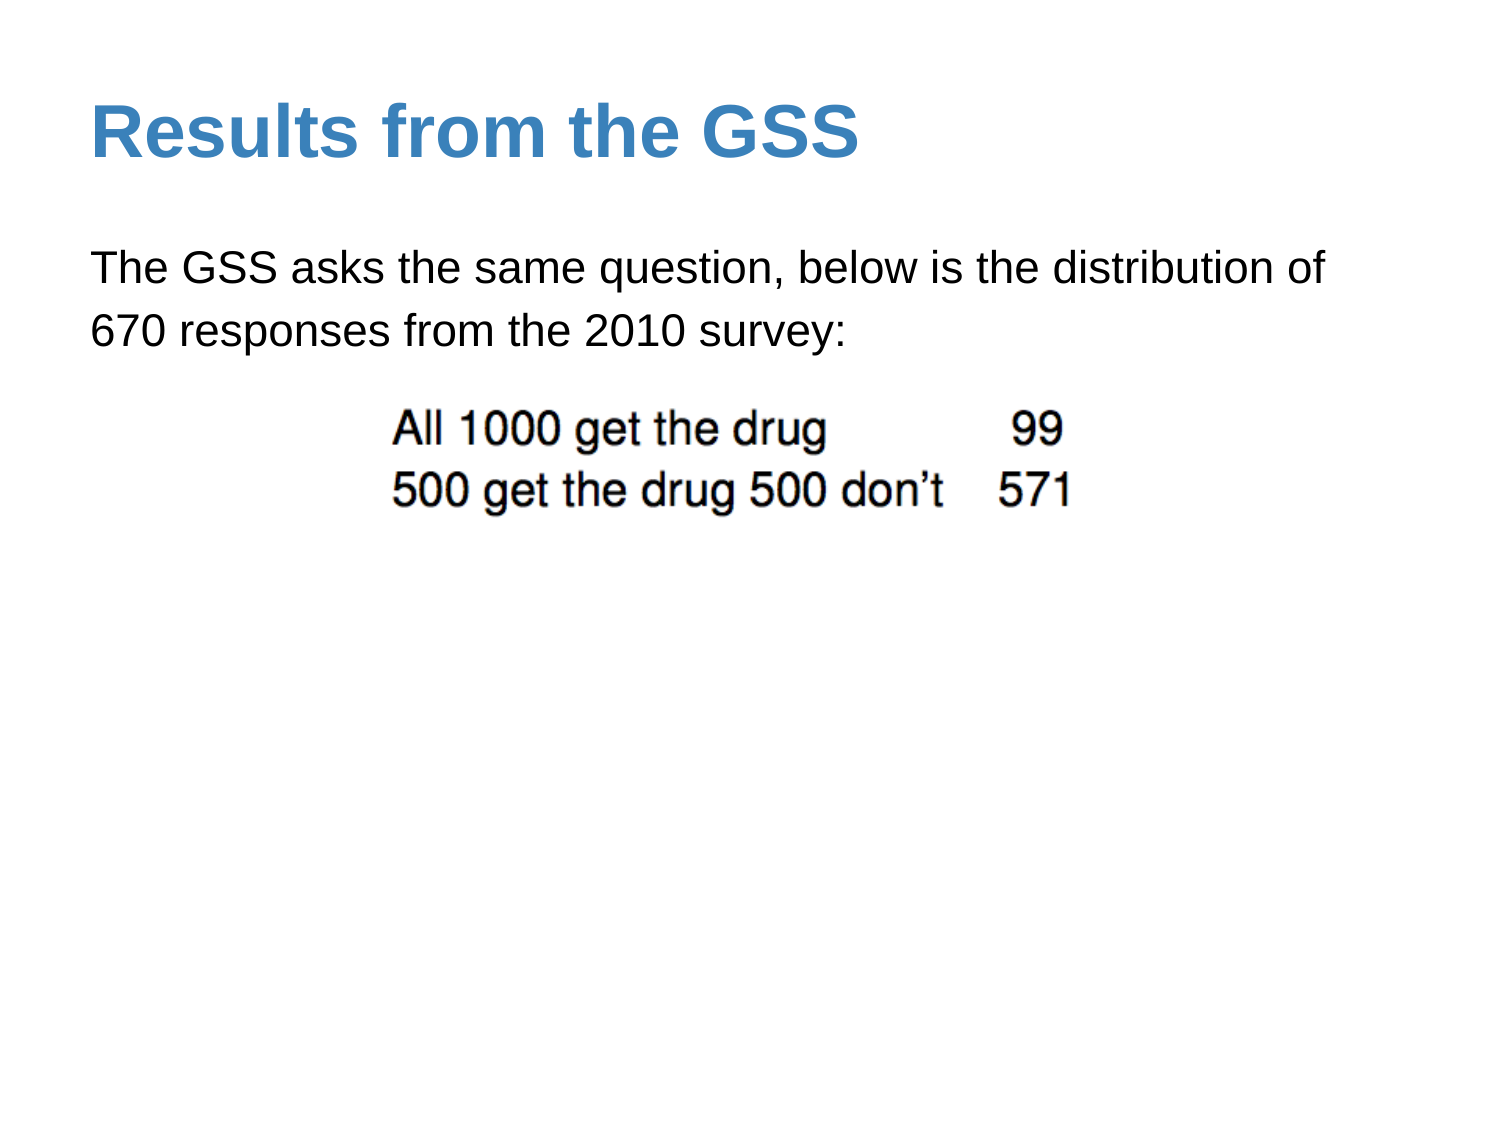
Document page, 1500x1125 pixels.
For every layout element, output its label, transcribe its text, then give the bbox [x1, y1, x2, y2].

title Results from the GSS [75, 0, 1425, 188]
picture [360, 404, 1107, 522]
list The GSS asks the same question, below is the distribution of 670 responses from the 2010 survey: [75, 214, 1359, 775]
